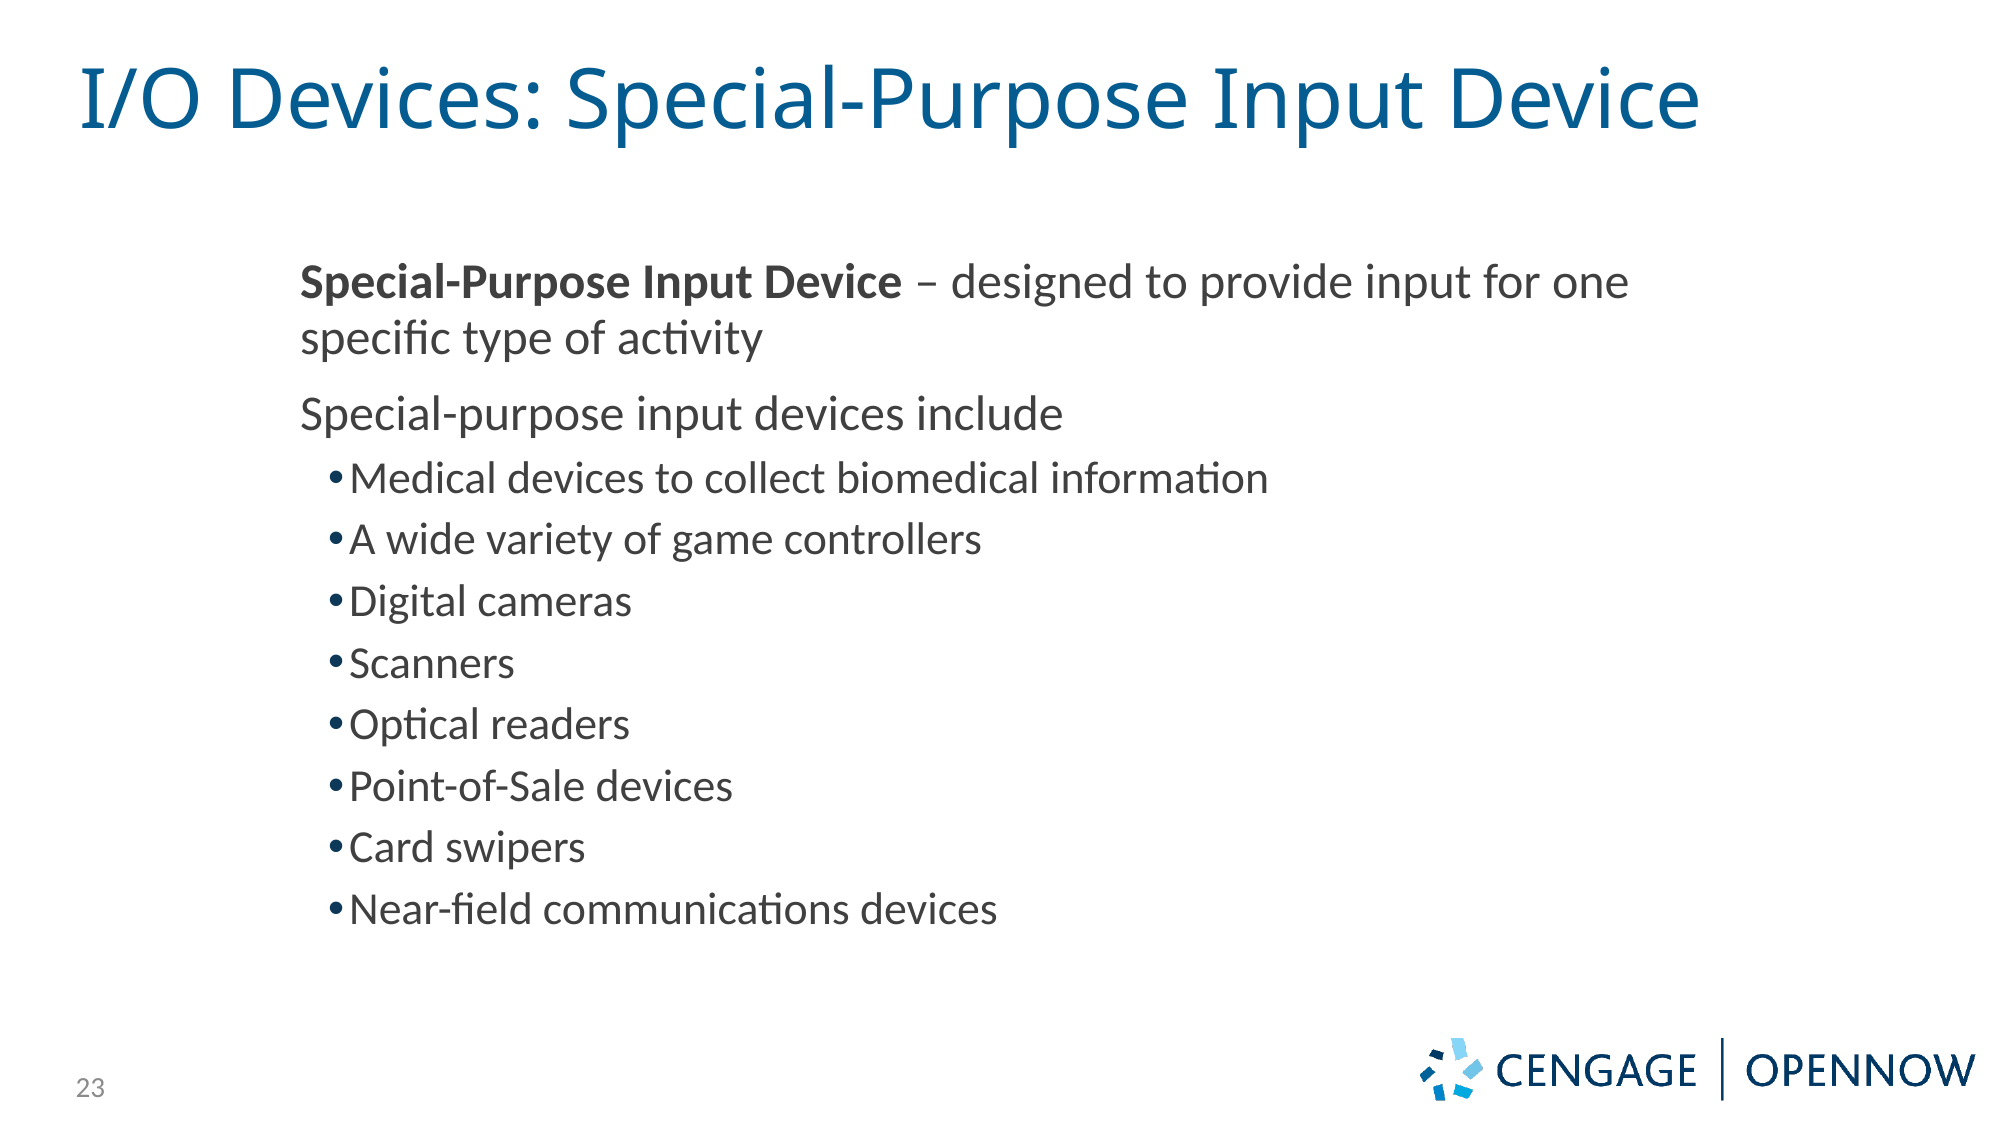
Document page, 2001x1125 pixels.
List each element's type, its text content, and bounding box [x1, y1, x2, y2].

title I/O Devices: Special-Purpose Input Device [79, 59, 1921, 147]
list Special-Purpose Input Device – designed to provide input for one specific type of activity Special-purpose input devices include Medical devices to collect biomedical information A wide variety of game controllers Digital cameras Scanners Optical readers Point-of-Sale devices Card swipers Near-field communications devices [300, 252, 1680, 951]
picture [1395, 1013, 2000, 1125]
